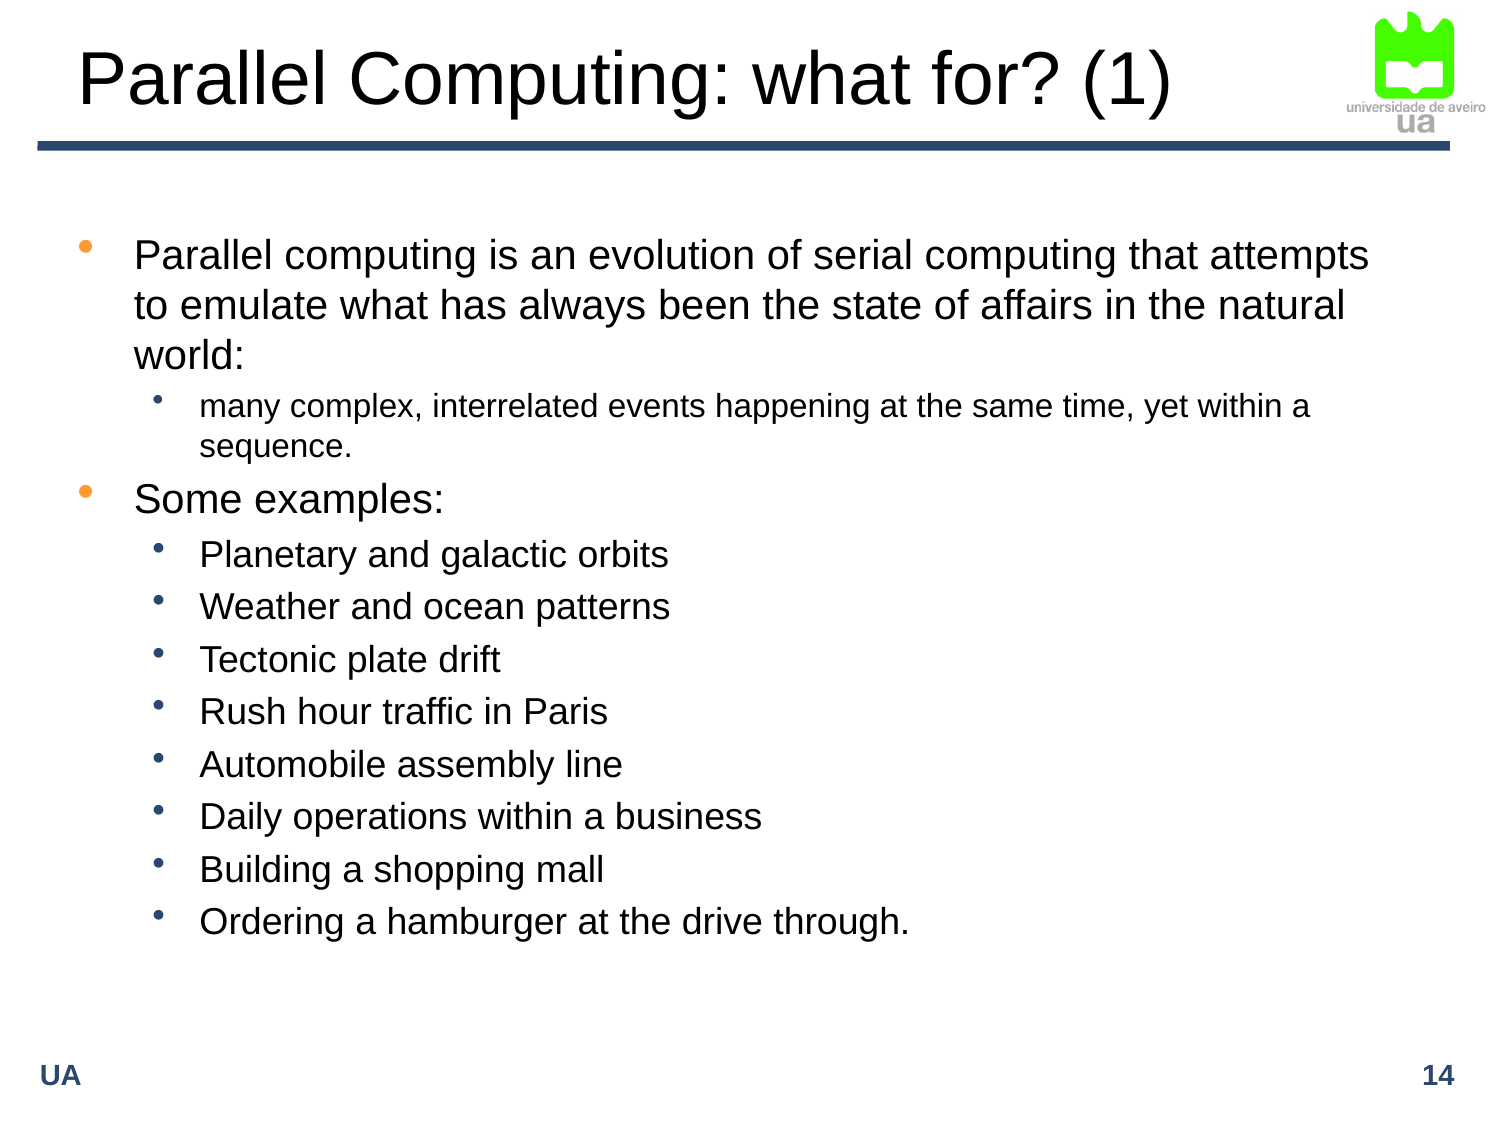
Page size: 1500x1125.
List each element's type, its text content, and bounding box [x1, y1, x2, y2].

title Parallel Computing: what for? (1) [62, 24, 1375, 125]
list Parallel computing is an evolution of serial computing that attempts to emulate what has always been the state of affairs in the natural world: many complex, interrelated events happening at the same time, yet within a sequence. Some examples: Planetary and galactic orbits Weather and ocean patterns Tectonic plate drift Rush hour traffic in Paris Automobile assembly line Daily operations within a business Building a shopping mall Ordering a hamburger at the drive through. [62, 219, 1413, 963]
picture [1374, 11, 1459, 99]
picture [1375, 100, 1486, 134]
